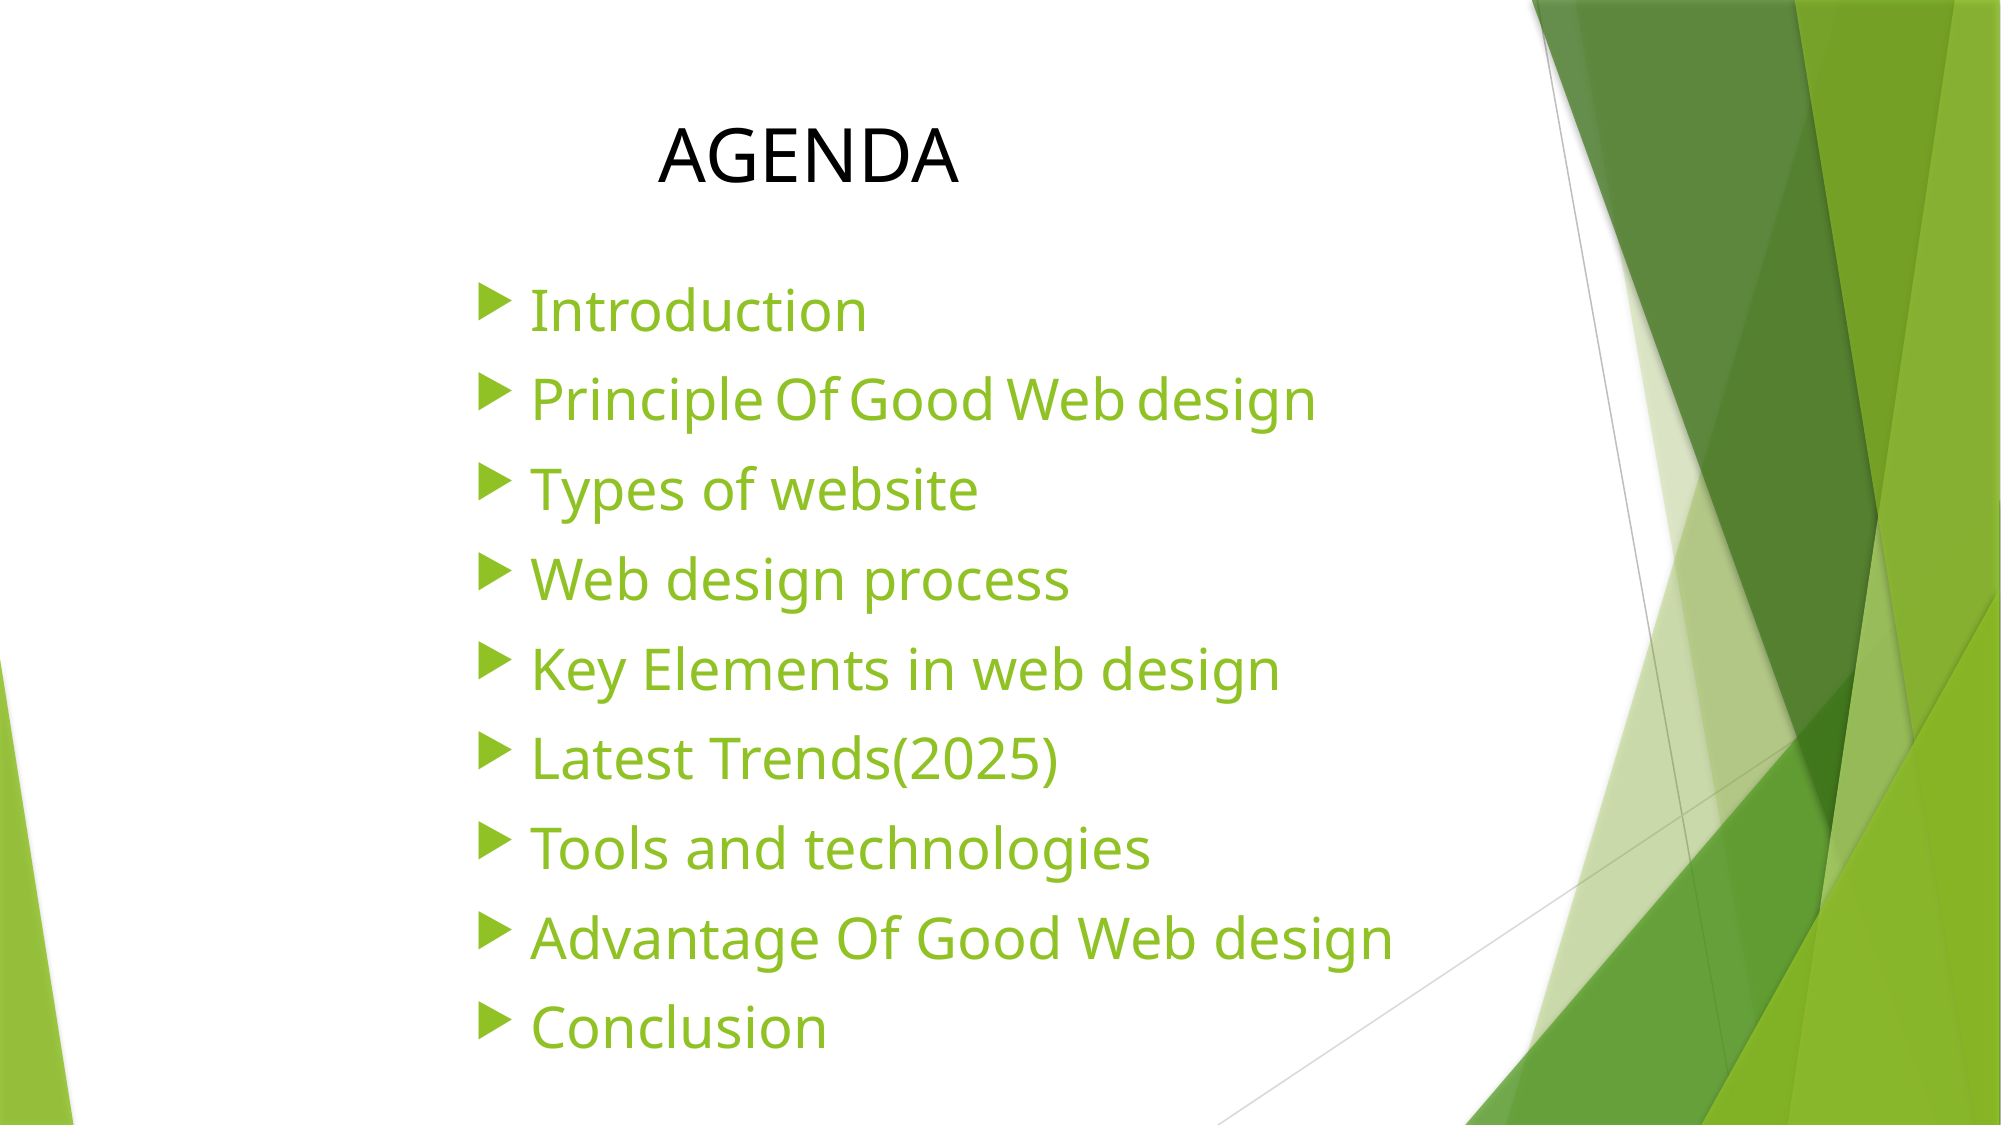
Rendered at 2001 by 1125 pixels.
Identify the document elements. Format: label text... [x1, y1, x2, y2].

list Introduction Principle Of Good Web design Types of website Web design process Key Elements in web design Latest Trends(2025) Tools and technologies Advantage Of Good Web design Conclusion [459, 265, 1541, 1075]
title AGENDA [643, 99, 1522, 265]
